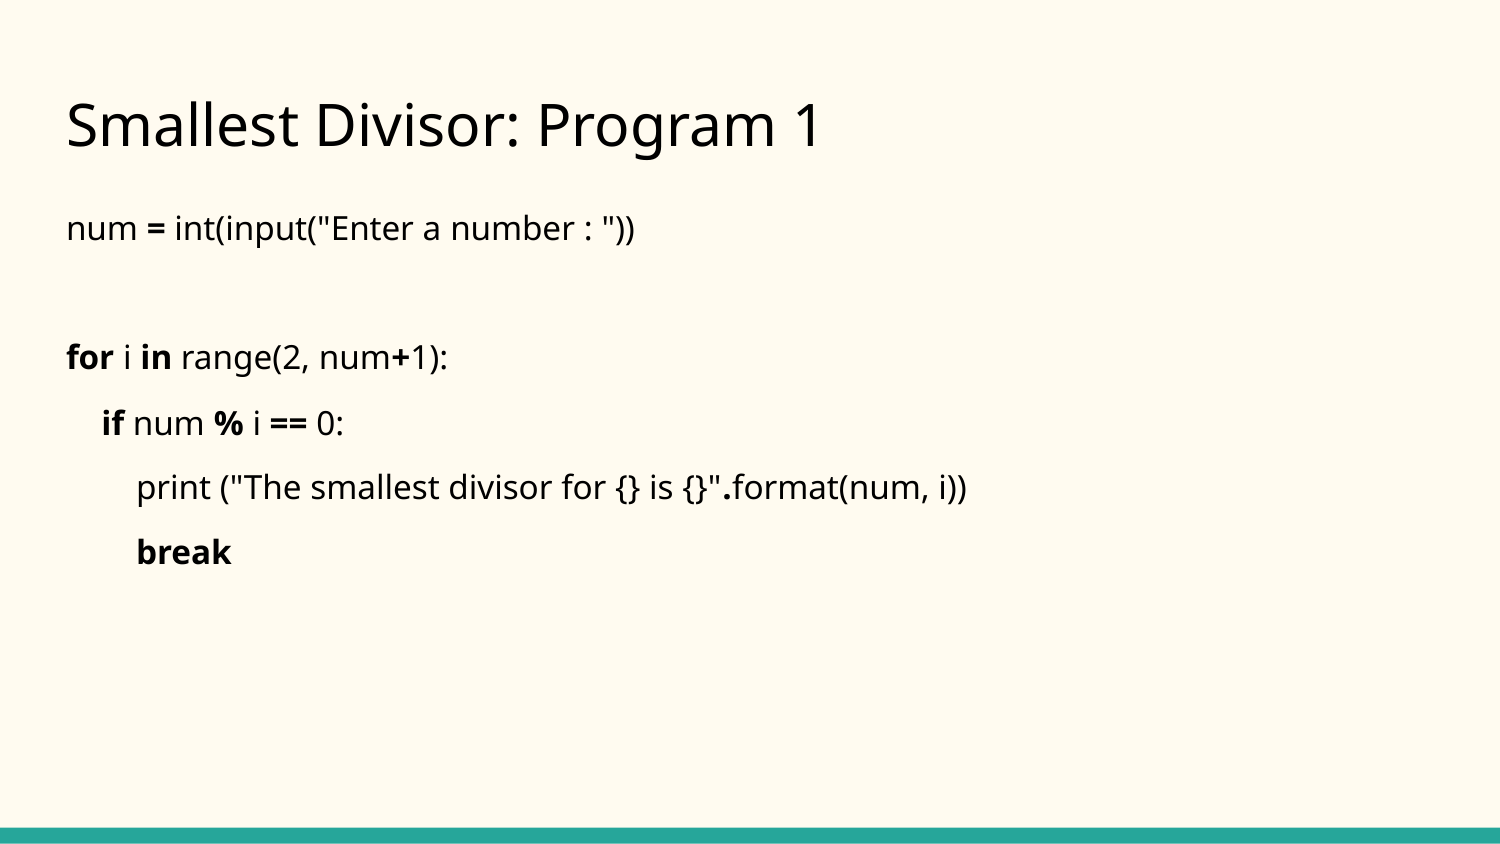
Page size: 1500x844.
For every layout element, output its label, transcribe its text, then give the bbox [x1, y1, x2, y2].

list num = int(input("Enter a number : ")) for i in range(2, num+1): if num % i == 0: print ("The smallest divisor for {} is {}".format(num, i)) break [51, 192, 1449, 750]
title Smallest Divisor: Program 1 [51, 72, 1449, 174]
